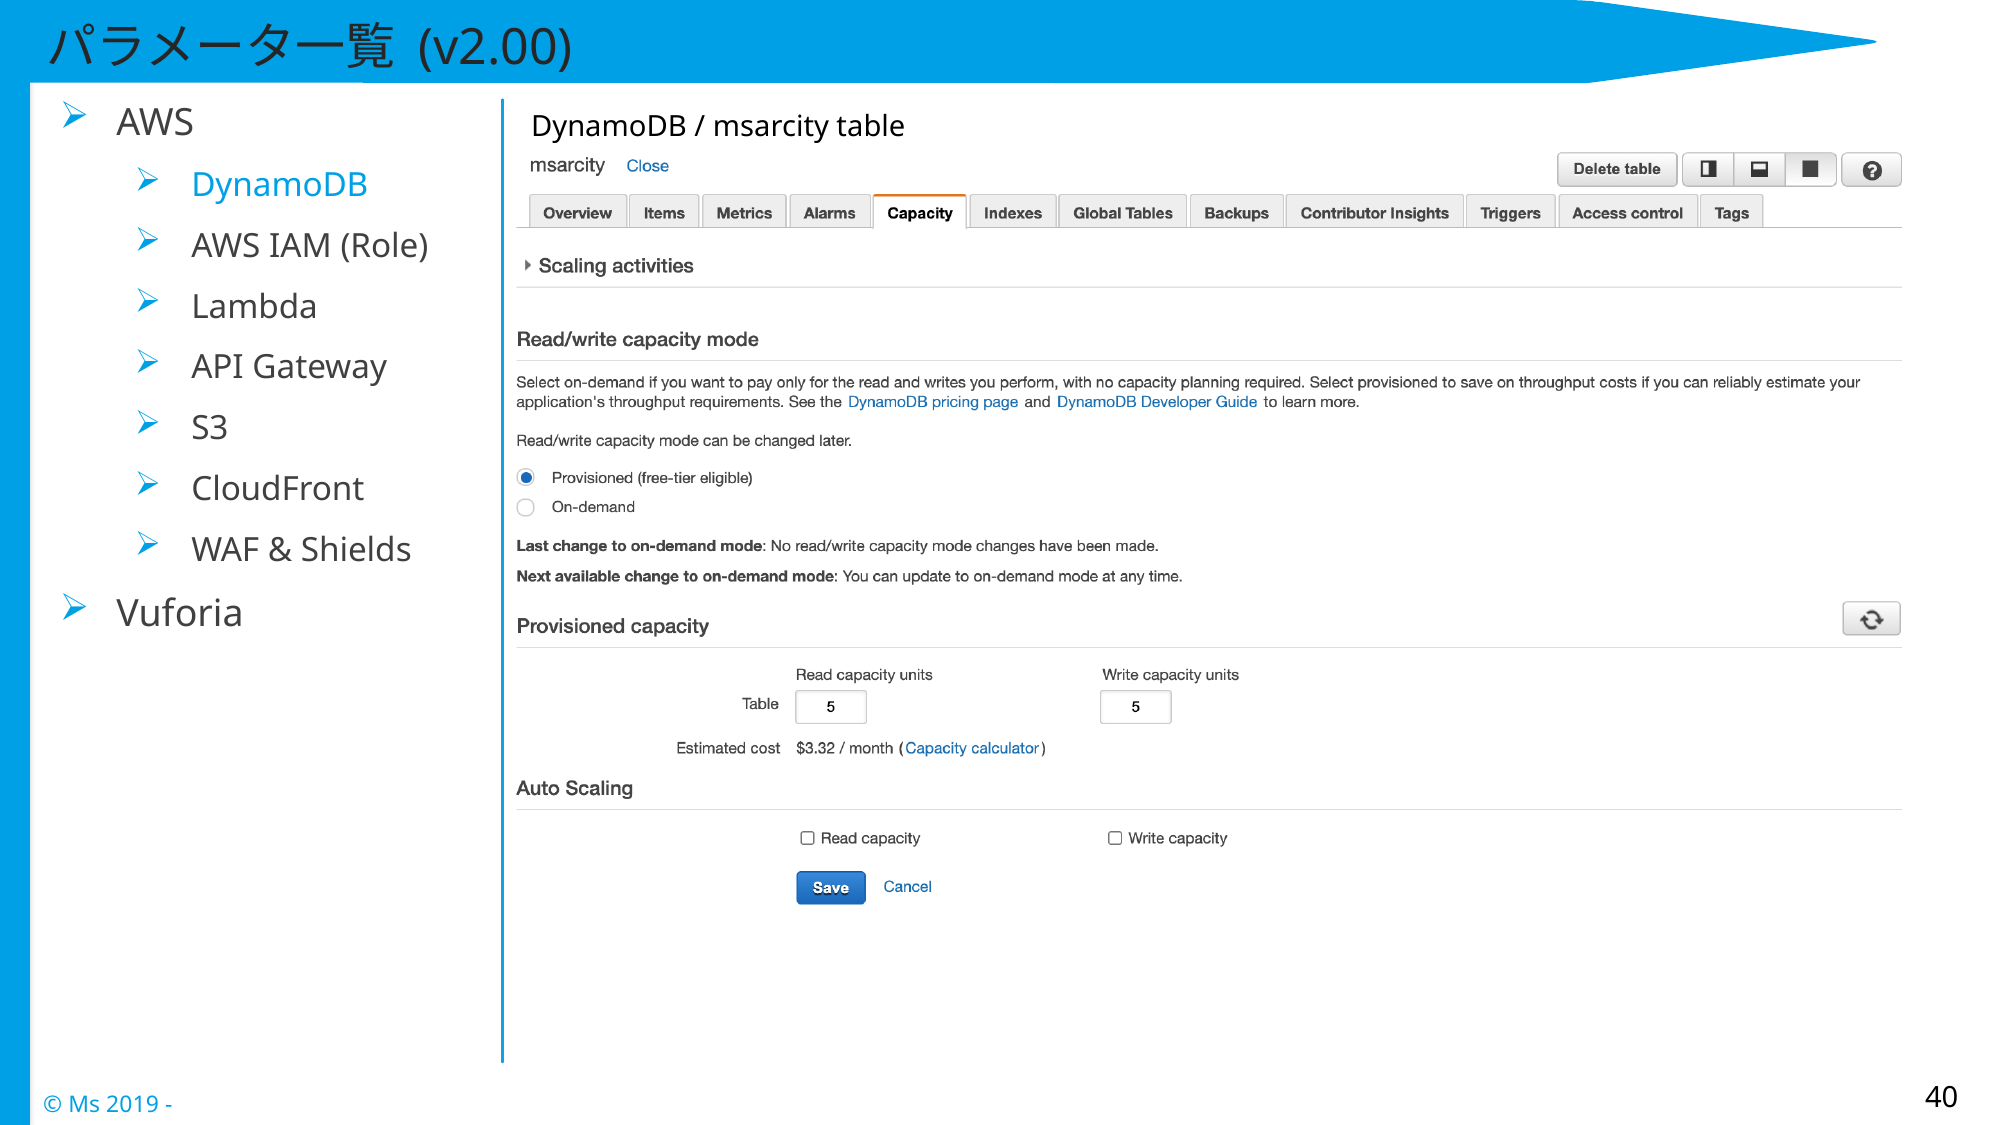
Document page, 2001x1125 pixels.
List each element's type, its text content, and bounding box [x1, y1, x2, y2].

text_box DynamoDB / msarcity table [516, 99, 921, 148]
text_box AWS DynamoDB AWS IAM (Role) Lambda API Gateway S3 CloudFront WAF & Shields Vuforia [45, 90, 499, 1063]
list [445, 149, 1974, 912]
slide_number 40 [1845, 1070, 1974, 1114]
title パラメータ一覧 (v2.00) [31, 6, 1581, 77]
